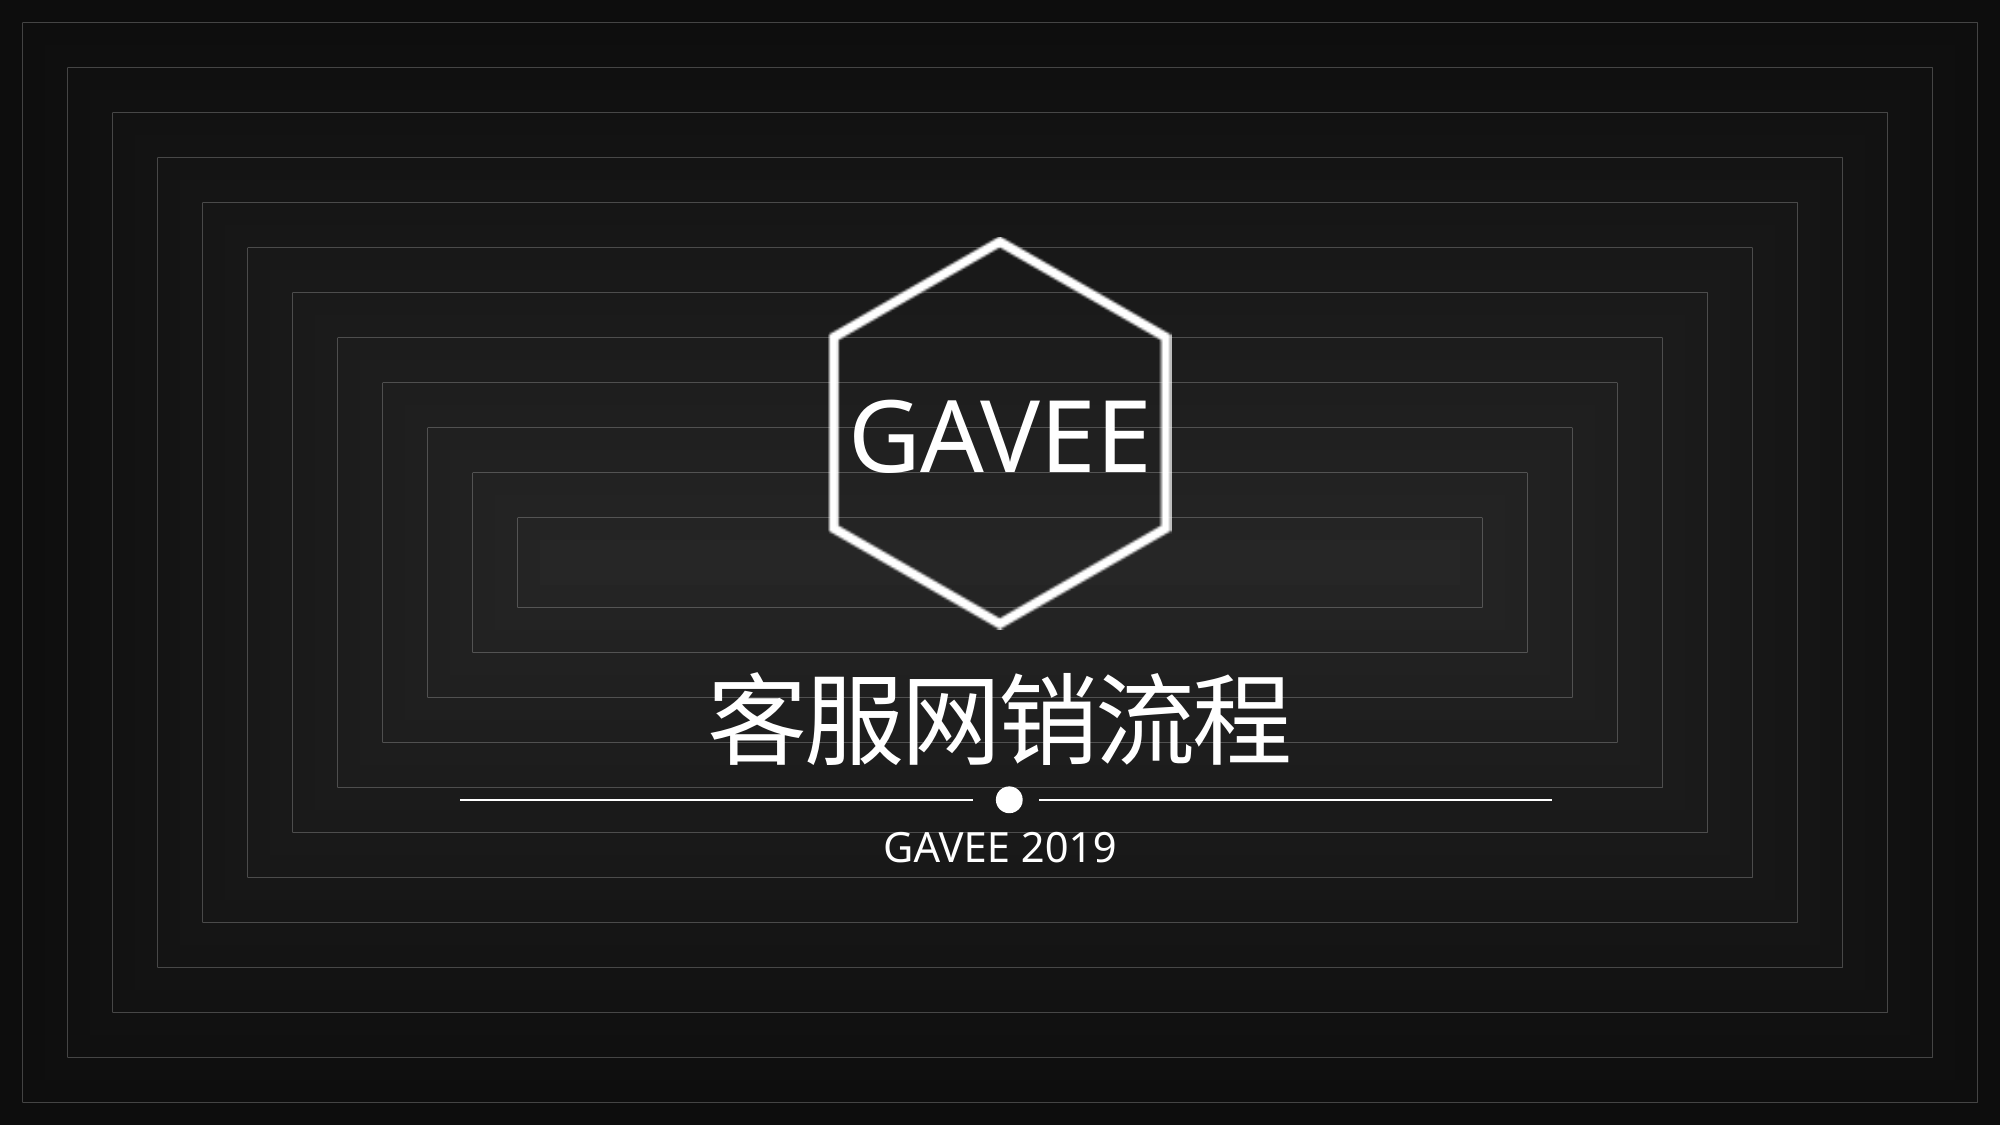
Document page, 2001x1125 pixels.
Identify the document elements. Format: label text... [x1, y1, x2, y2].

text_box GAVEE 2019 [498, 813, 1502, 878]
picture [828, 237, 1172, 630]
text_box 客服网销流程 [433, 650, 1567, 785]
text_box [995, 786, 1023, 813]
